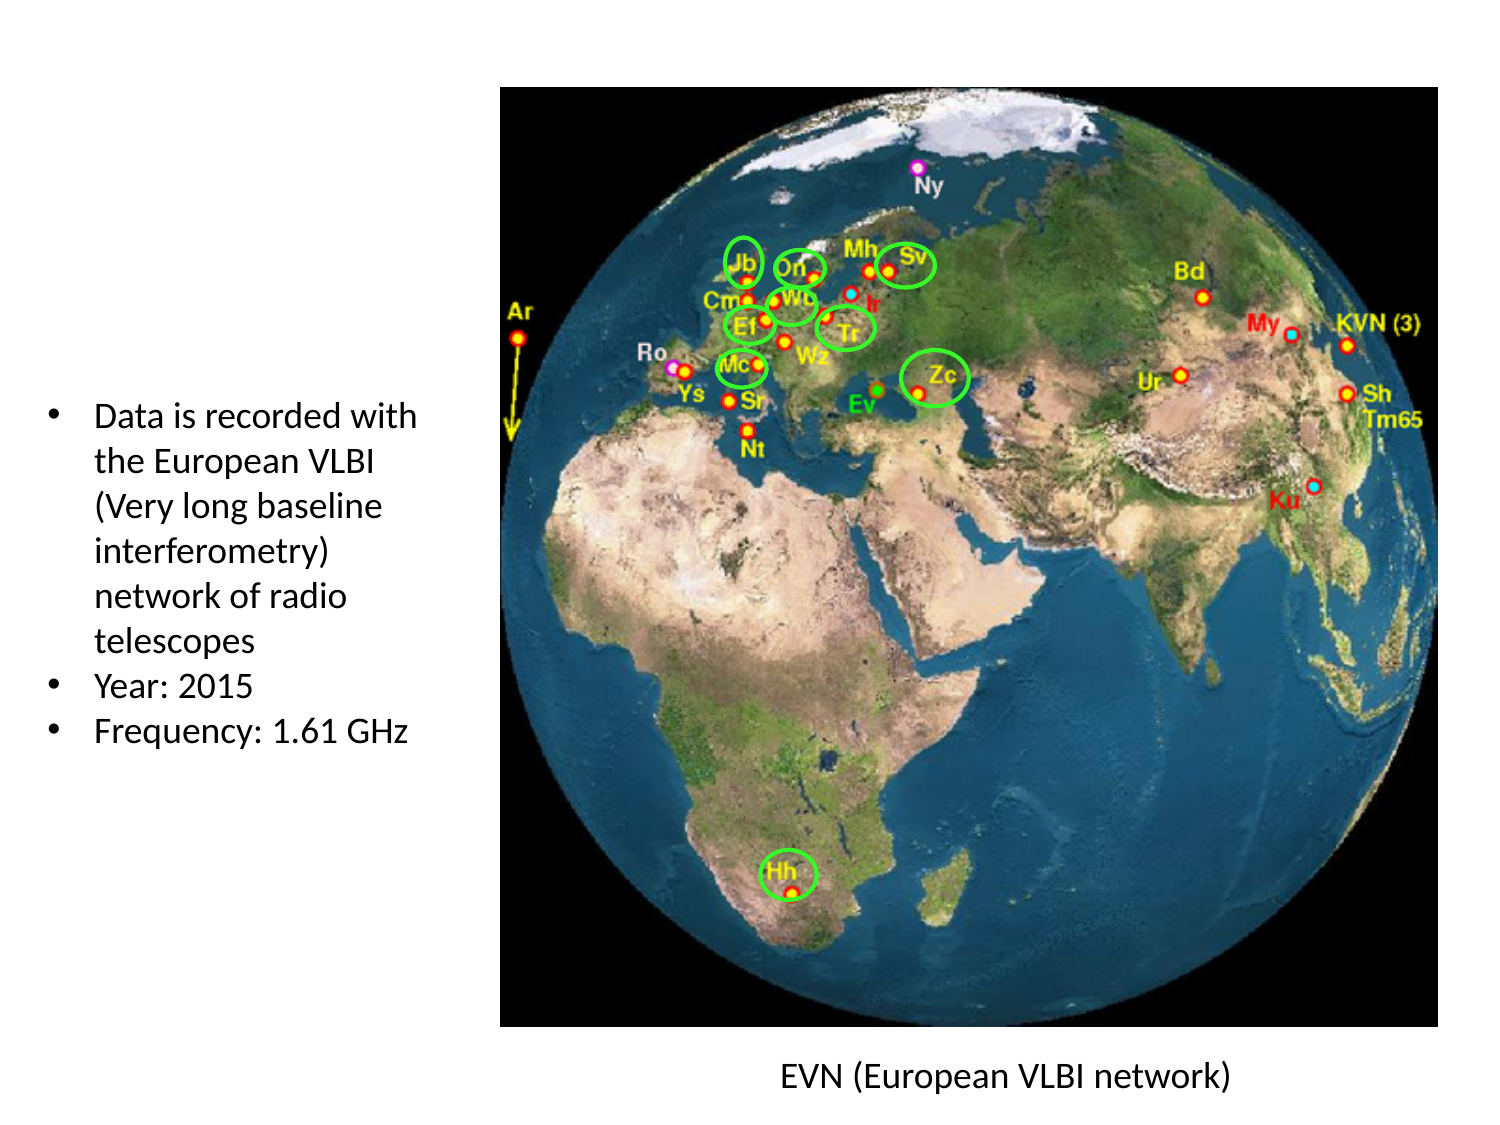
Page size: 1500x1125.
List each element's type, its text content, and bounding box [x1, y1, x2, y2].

text_box EVN (European VLBI network) [765, 1043, 1248, 1104]
picture [499, 87, 1438, 1028]
text_box Data is recorded with the European VLBI (Very long baseline interferometry) network of radio telescopes Year: 2015 Frequency: 1.61 GHz [32, 383, 458, 804]
